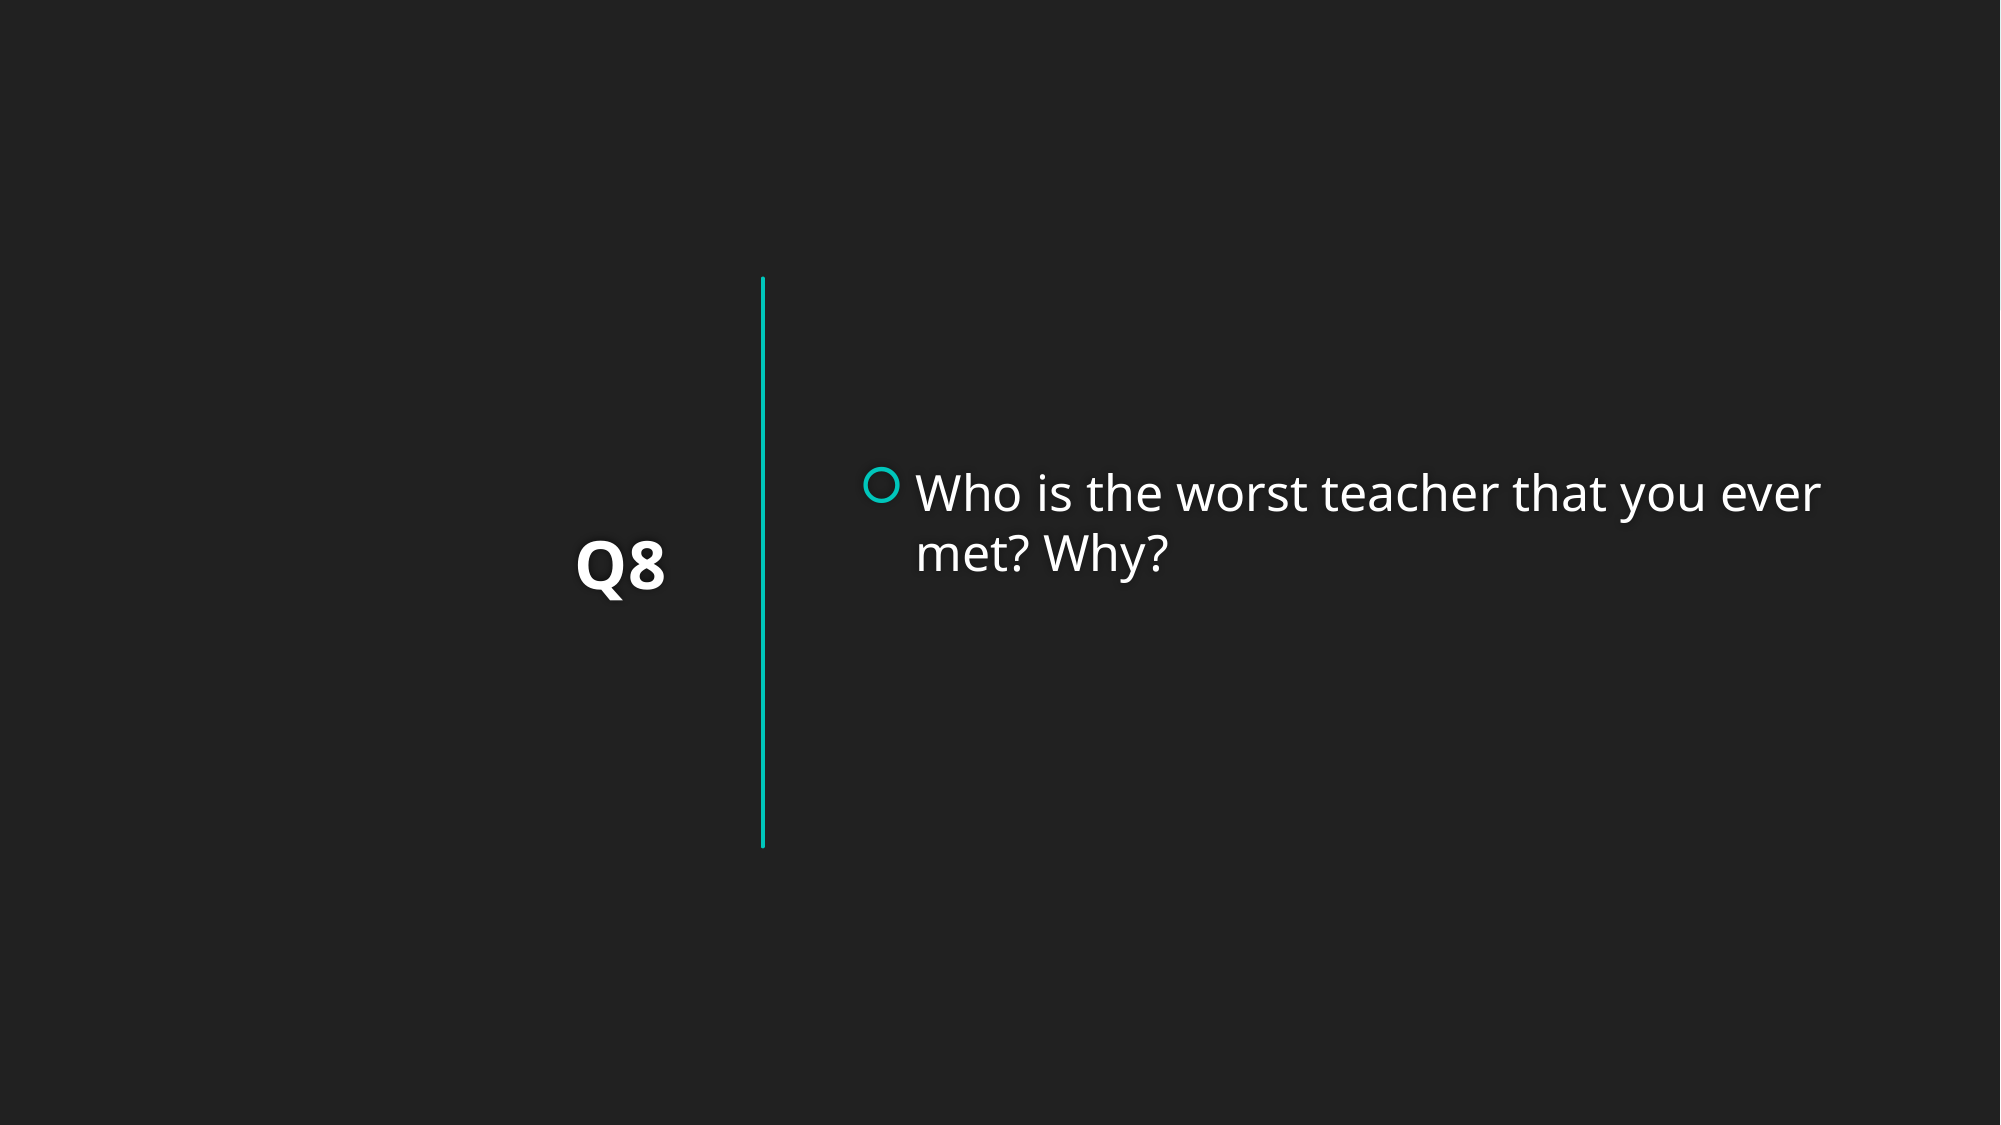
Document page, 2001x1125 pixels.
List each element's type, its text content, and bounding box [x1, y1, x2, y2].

text_box [0, 0, 2000, 1125]
list Who is the worst teacher that you ever met? Why? [844, 199, 1842, 926]
title Q8 [158, 199, 682, 926]
